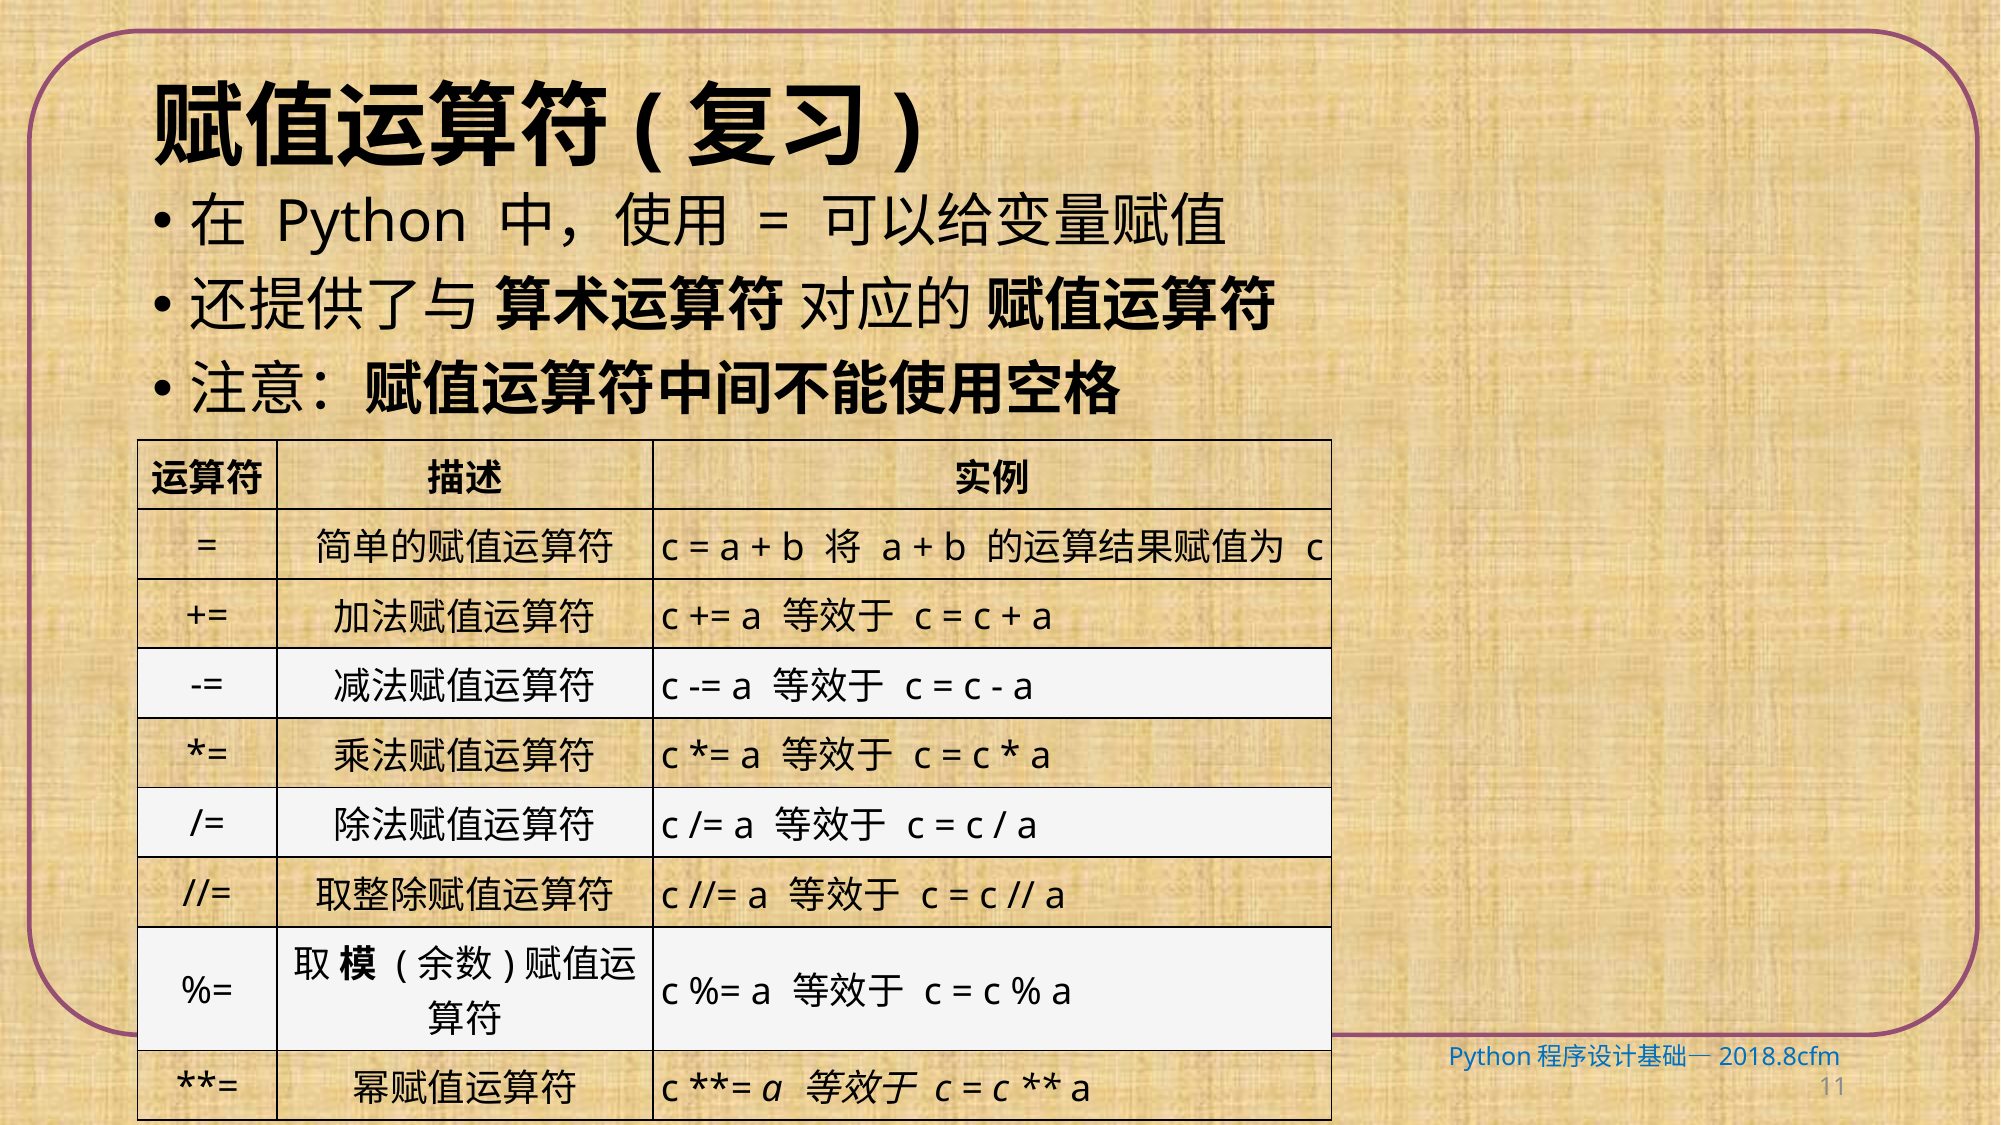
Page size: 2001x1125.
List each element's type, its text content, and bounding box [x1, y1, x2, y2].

picture [0, 0, 2001, 1125]
table_cell 乘法赋值运算符 [278, 719, 652, 787]
table_cell c **= a 等效于 c = c ** a [654, 1051, 1331, 1119]
table_cell **= [138, 1051, 276, 1119]
table_cell -= [138, 649, 276, 717]
table_cell 取 模 (余数)赋值运算符 [278, 928, 652, 1050]
table_cell 除法赋值运算符 [278, 788, 652, 856]
table_cell c /= a 等效于 c = c / a [654, 788, 1331, 856]
table_cell c += a 等效于 c = c + a [654, 580, 1331, 647]
table_cell = [138, 510, 276, 578]
list 在 Python 中，使用 = 可以给变量赋值 还提供了与 算术运算符 对应的 赋值运算符 注意：赋值运算符中间不能使用空格 [137, 184, 1863, 455]
table_cell c *= a 等效于 c = c * a [654, 719, 1331, 787]
table_header 运算符 [138, 441, 276, 508]
table_cell c %= a 等效于 c = c % a [654, 928, 1331, 1050]
table_cell 加法赋值运算符 [278, 580, 652, 647]
text_box Python程序设计基础—2018.8cfm 11 [1412, 1042, 1863, 1103]
table_header 描述 [278, 441, 652, 508]
table_cell c -= a 等效于 c = c - a [654, 649, 1331, 717]
table_cell %= [138, 928, 276, 1050]
table_cell 简单的赋值运算符 [278, 510, 652, 578]
table_cell 取整除赋值运算符 [278, 858, 652, 926]
table_header 实例 [654, 441, 1331, 508]
title 赋值运算符(复习) [137, 20, 1863, 184]
table_cell += [138, 580, 276, 647]
table_cell 减法赋值运算符 [278, 649, 652, 717]
table_cell c //= a 等效于 c = c // a [654, 858, 1331, 926]
table_cell *= [138, 719, 276, 787]
table_cell /= [138, 788, 276, 856]
table_cell c = a + b 将 a + b 的运算结果赋值为 c [654, 510, 1331, 578]
table_cell 幂赋值运算符 [278, 1051, 652, 1119]
table_cell //= [138, 858, 276, 926]
